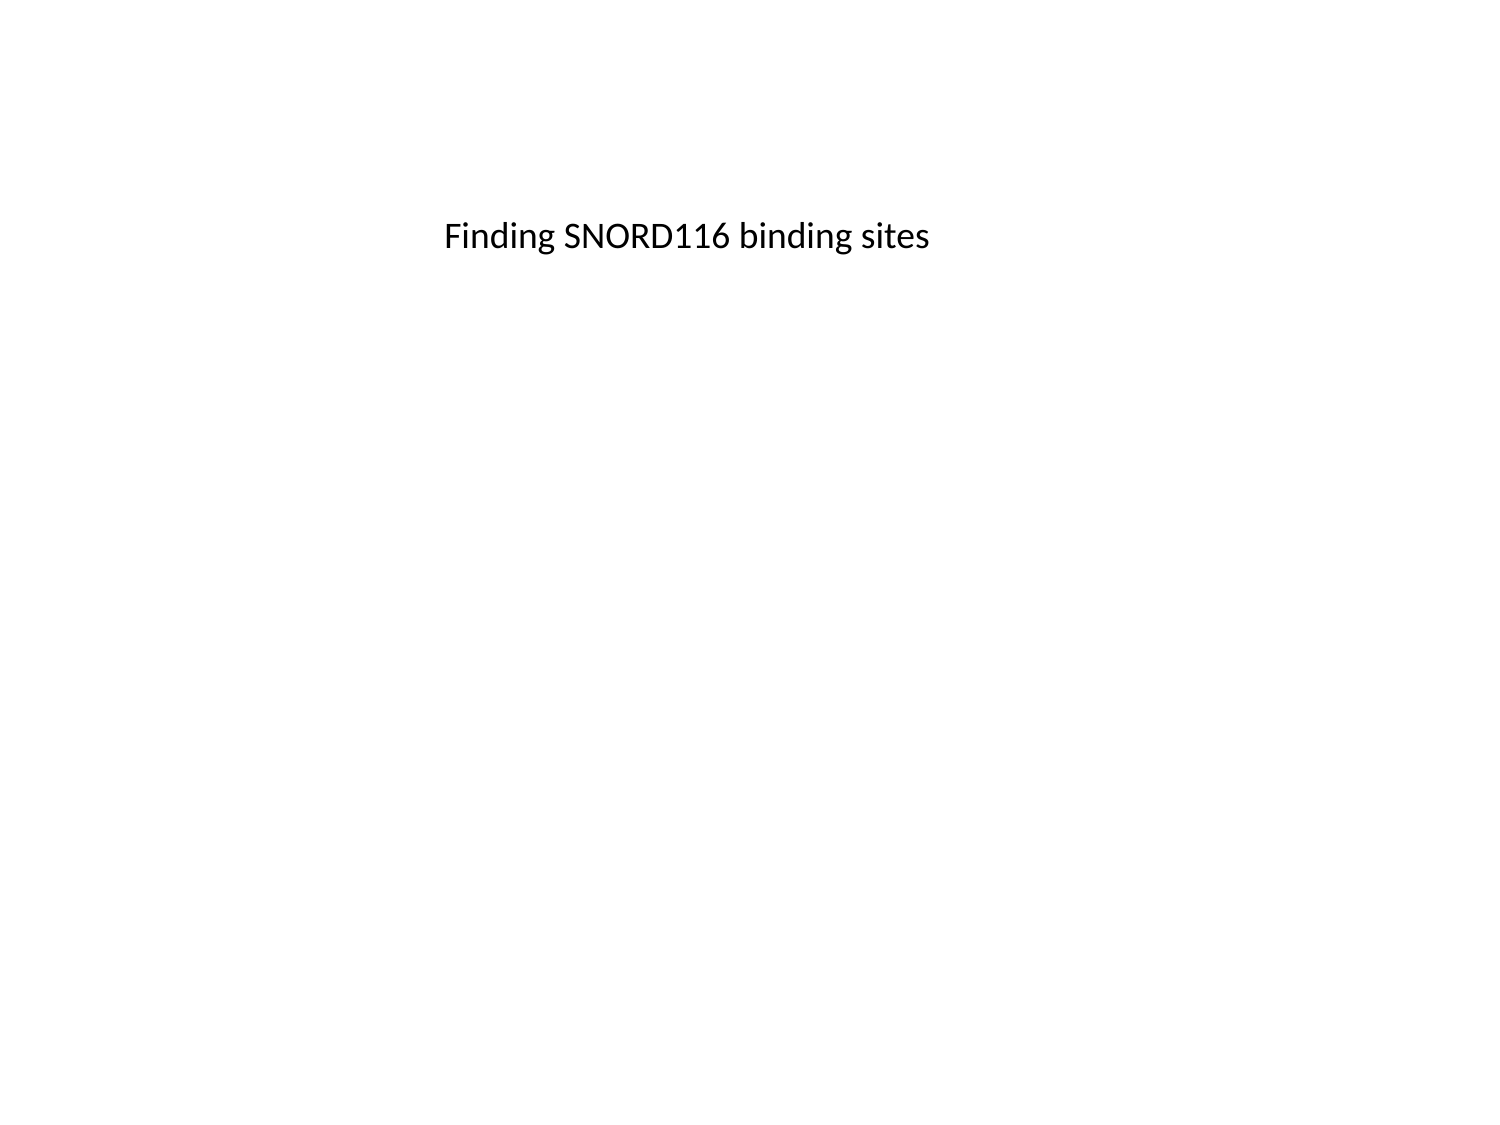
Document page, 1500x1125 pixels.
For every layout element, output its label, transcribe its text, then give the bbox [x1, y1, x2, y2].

text_box Finding SNORD116 binding sites [429, 203, 946, 263]
